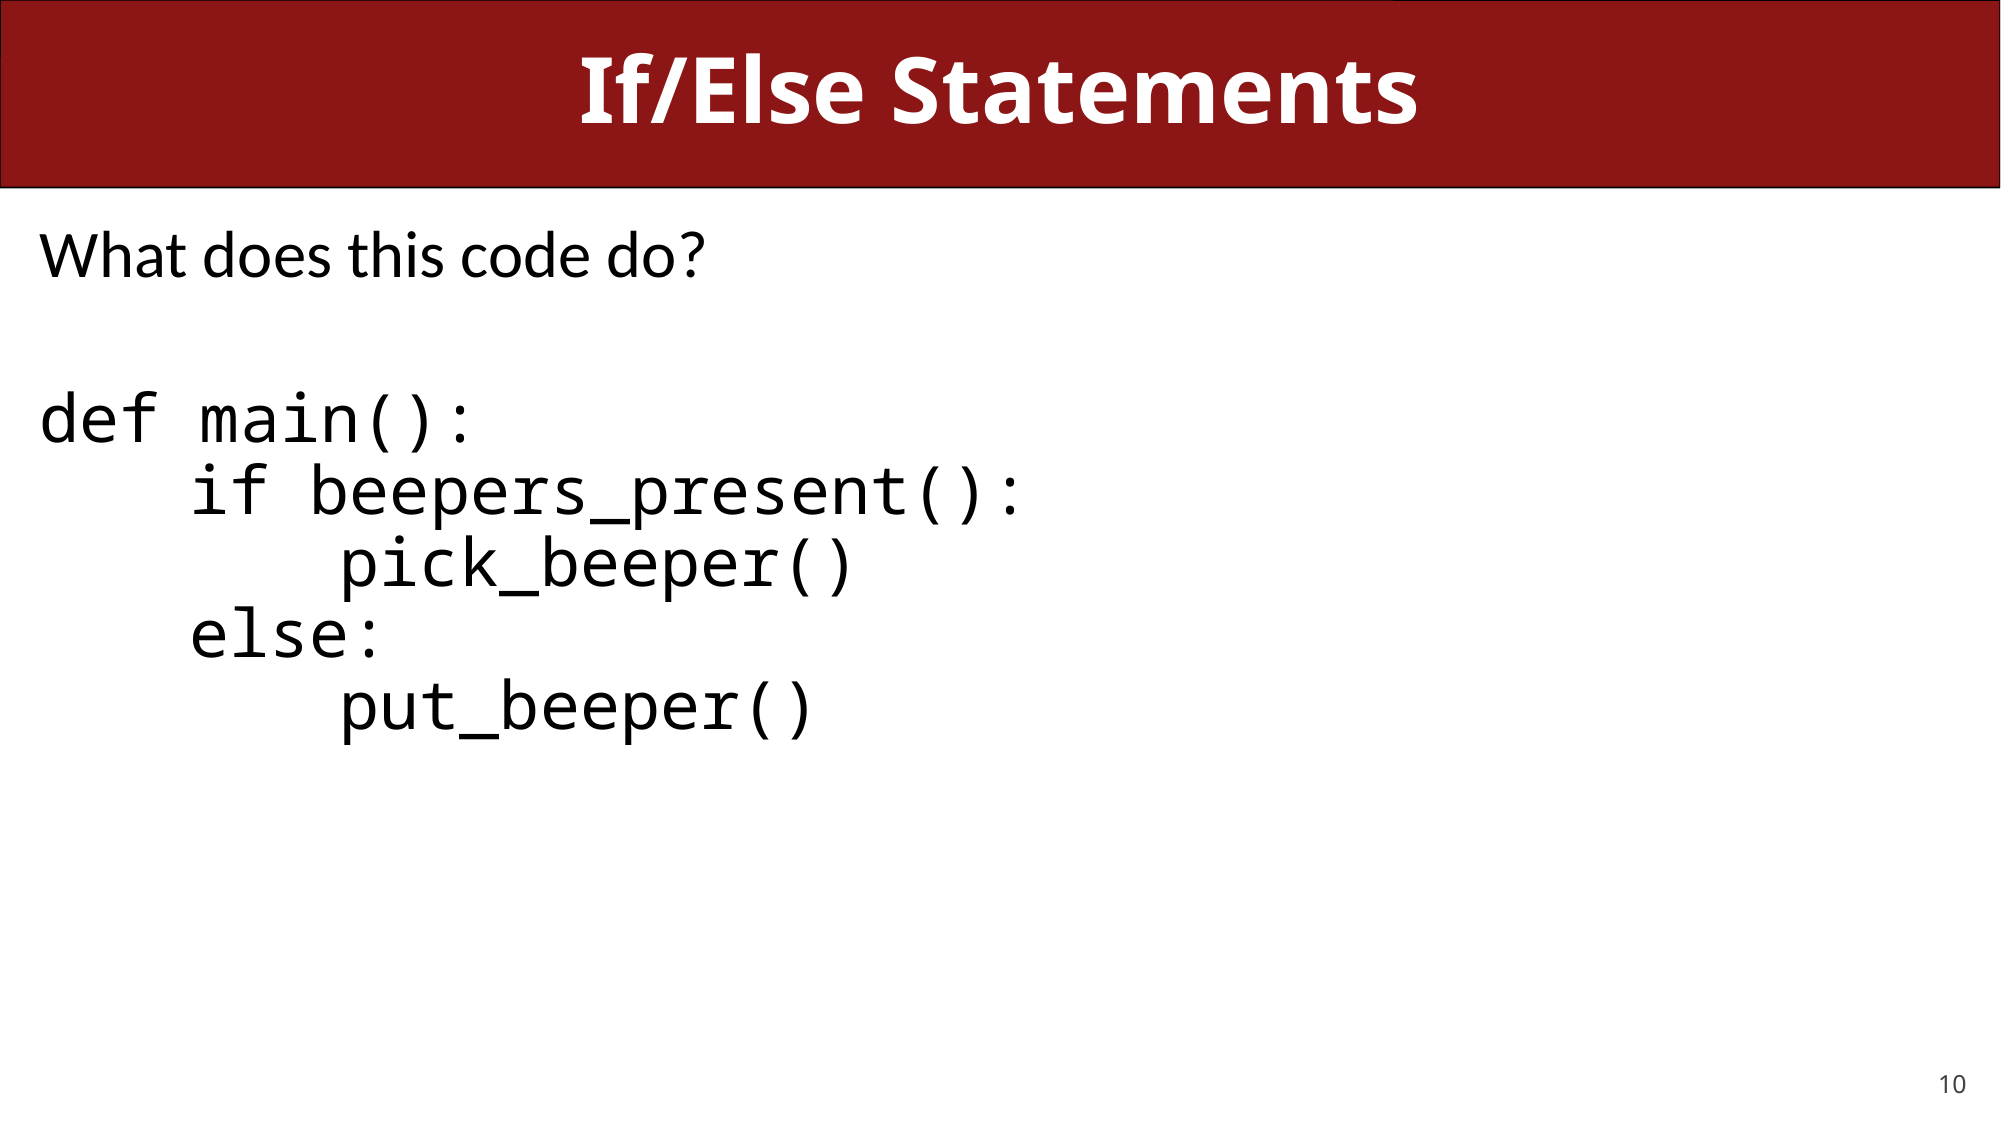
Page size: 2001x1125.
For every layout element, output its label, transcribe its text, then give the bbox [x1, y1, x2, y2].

list What does this code do? def main(): if beepers_present(): pick_beeper() else: put_beeper() [24, 212, 1963, 1063]
title If/Else Statements [75, 0, 1925, 188]
